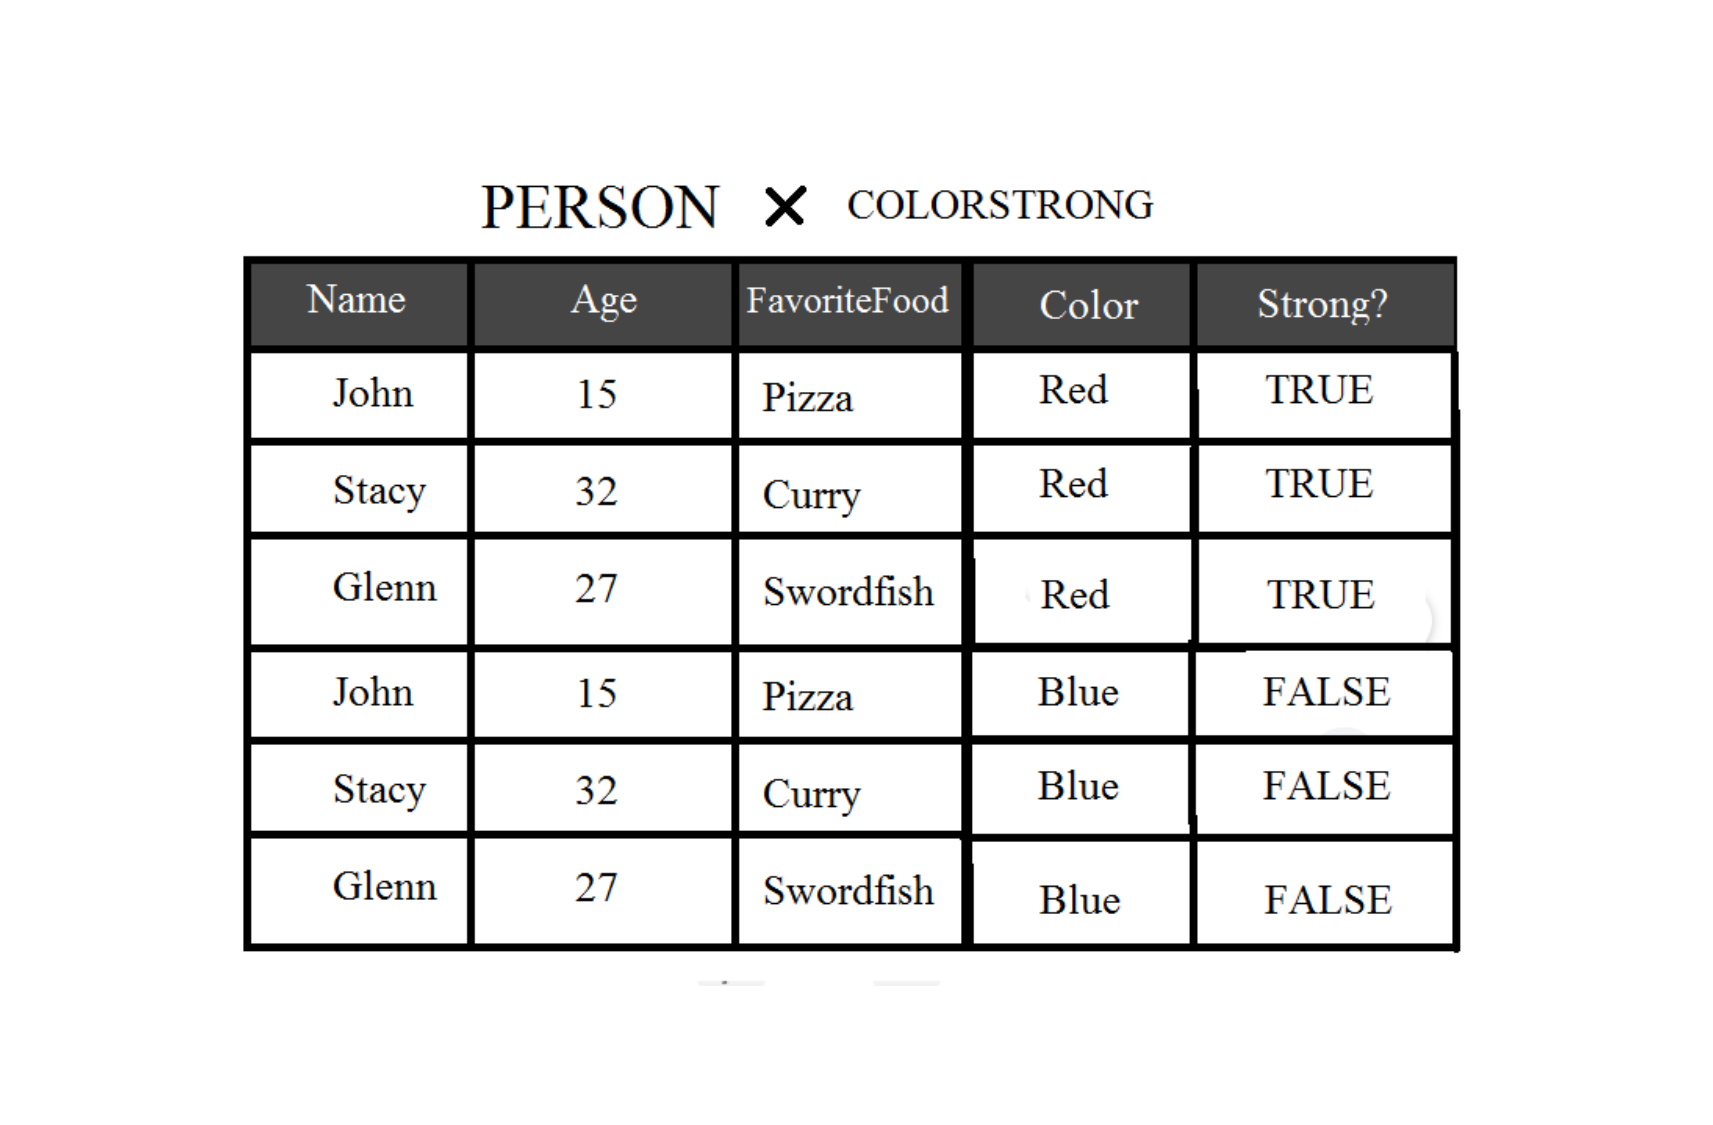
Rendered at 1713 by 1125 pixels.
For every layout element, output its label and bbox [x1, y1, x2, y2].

picture [203, 139, 1509, 986]
